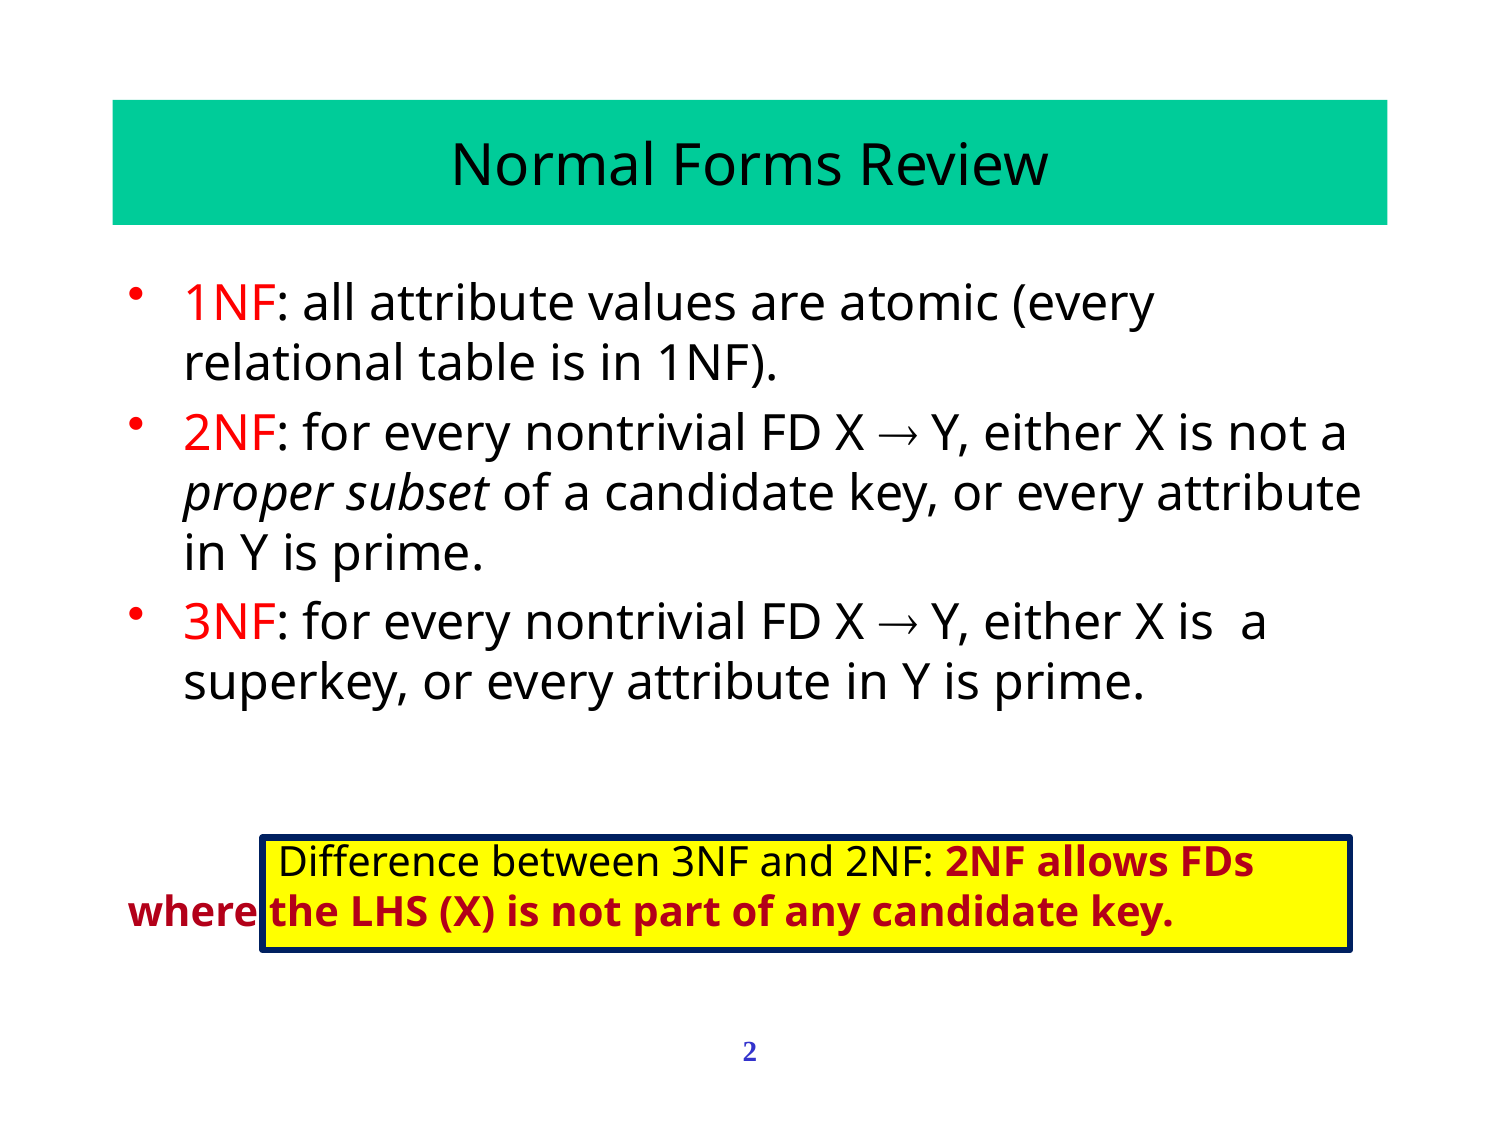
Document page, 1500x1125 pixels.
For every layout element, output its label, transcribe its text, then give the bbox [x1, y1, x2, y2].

title Normal Forms Review [112, 99, 1388, 225]
footer 2 [74, 1024, 1426, 1101]
list 1NF: all attribute values are atomic (every relational table is in 1NF). 2NF: for every nontrivial FD X  Y, either X is not a proper subset of a candidate key, or every attribute in Y is prime. 3NF: for every nontrivial FD X  Y, either X is a superkey, or every attribute in Y is prime. Difference between 3NF and 2NF: 2NF allows FDs where the LHS (X) is not part of any candidate key. [112, 262, 1388, 988]
